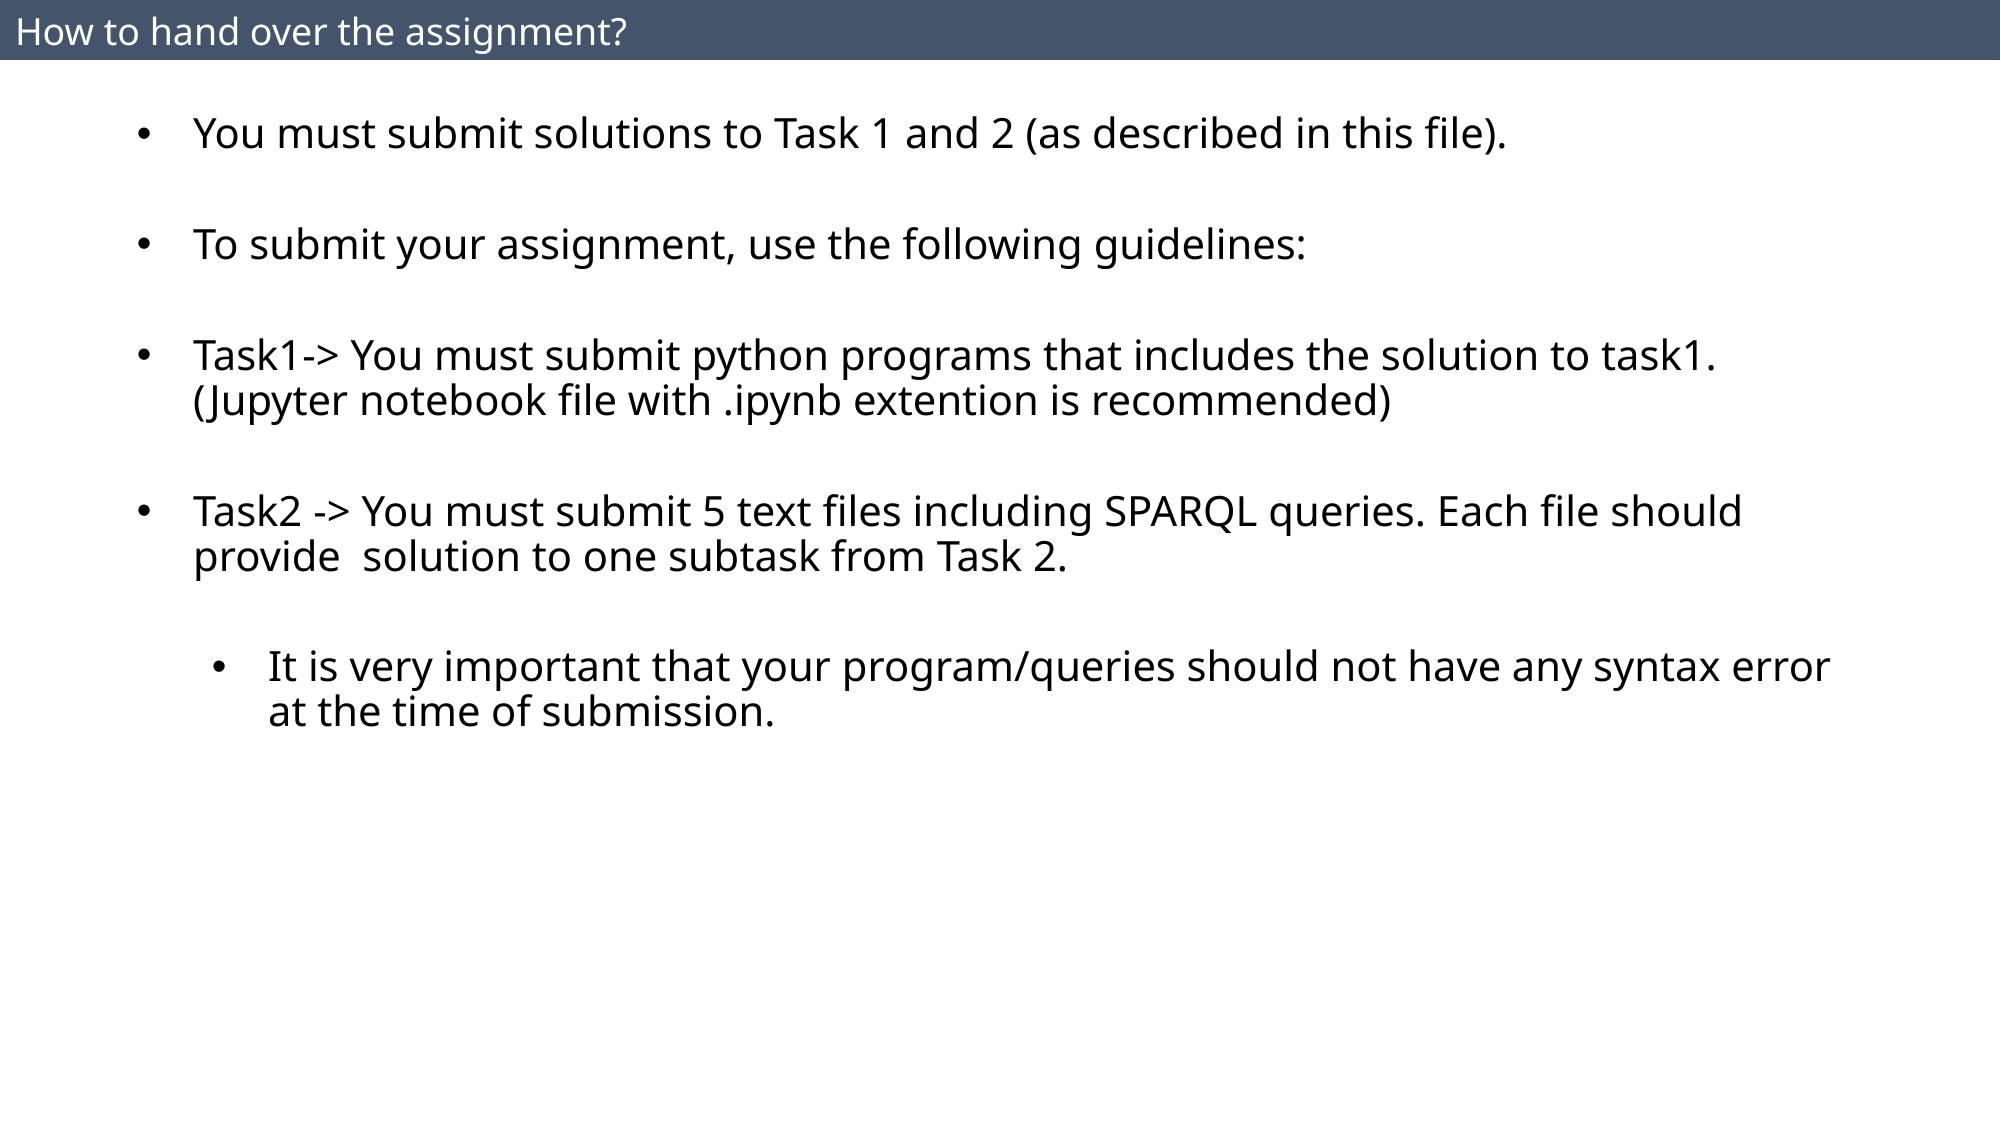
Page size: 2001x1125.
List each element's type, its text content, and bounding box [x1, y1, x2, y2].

text_box You must submit solutions to Task 1 and 2 (as described in this file). To submit your assignment, use the following guidelines: Task1-> You must submit python programs that includes the solution to task1. (Jupyter notebook file with .ipynb extention is recommended) Task2 -> You must submit 5 text files including SPARQL queries. Each file should provide solution to one subtask from Task 2. It is very important that your program/queries should not have any syntax error at the time of submission. [46, 105, 1888, 744]
text_box How to hand over the assignment? [0, 0, 2000, 60]
